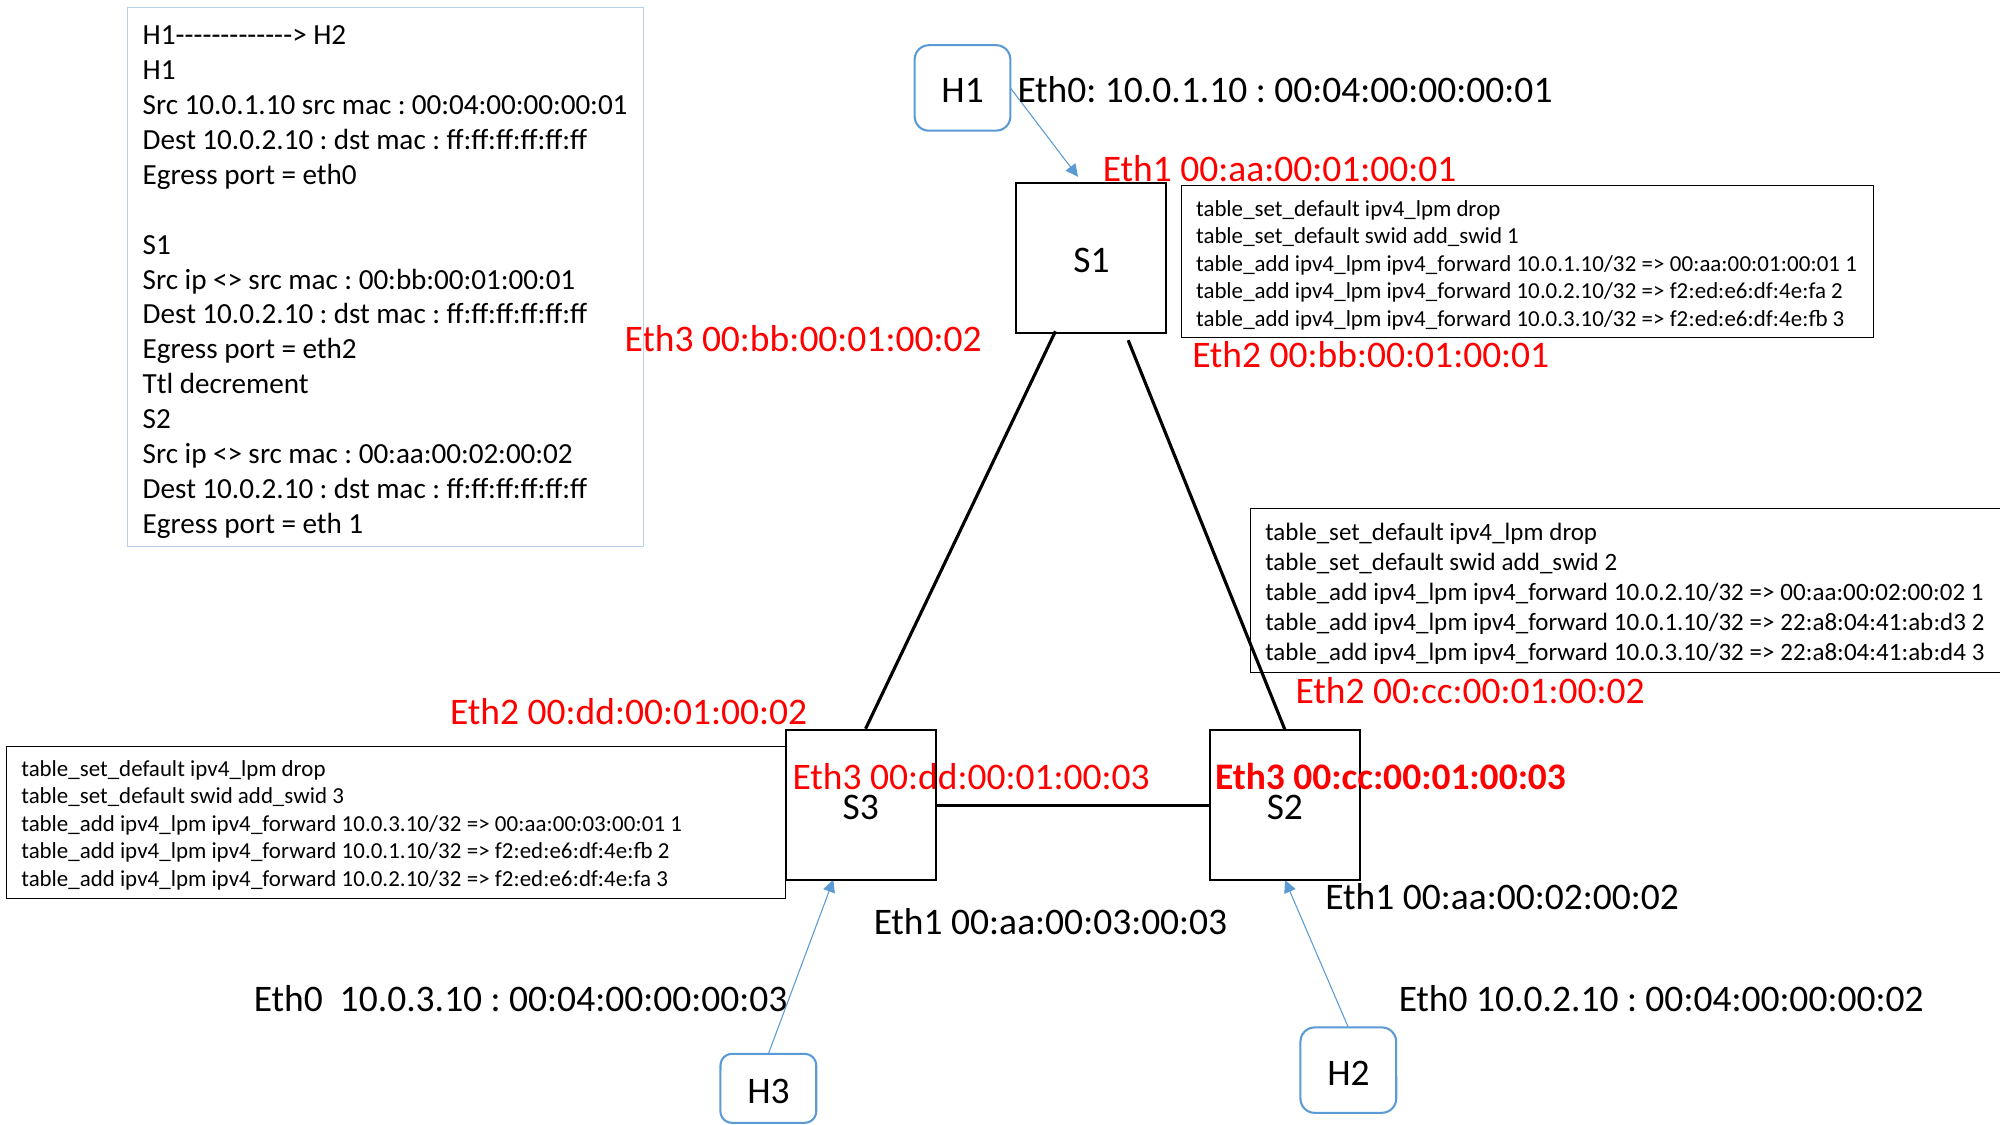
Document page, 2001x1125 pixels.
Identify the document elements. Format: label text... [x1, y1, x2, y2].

text_box Eth2 00:cc:00:01:00:02 [1286, 673, 1660, 719]
text_box Eth1 00:aa:00:02:00:02 [1349, 864, 1694, 925]
text_box Eth0 10.0.3.10 : 00:04:00:00:00:03 [239, 966, 768, 1027]
text_box Eth2 00:dd:00:01:00:02 [435, 679, 823, 746]
text_box table_set_default ipv4_lpm drop table_set_default swid add_swid 3 table_add ipv4_lpm ipv4_forward 10.0.3.10/32 => 00:aa:00:03:00:01 1 table_add ipv4_lpm ipv4_forward 10.0.1.10/32 => f2:ed:e6:df:4e:fb 2 table_add ipv4_lpm ipv4_forward 10.0.2.10/32 => f2:ed:e6:df:4e:fa 3 [6, 746, 786, 899]
text_box table_set_default ipv4_lpm drop table_set_default swid add_swid 2 table_add ipv4_lpm ipv4_forward 10.0.2.10/32 => 00:aa:00:02:00:02 1 table_add ipv4_lpm ipv4_forward 10.0.1.10/32 => 22:a8:04:41:ab:d3 2 table_add ipv4_lpm ipv4_forward 10.0.3.10/32 => 22:a8:04:41:ab:d4 3 [1286, 508, 2000, 673]
text_box Eth0: 10.0.1.10 : 00:04:00:00:00:01 [1002, 57, 1568, 118]
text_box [1285, 880, 1349, 1028]
text_box table_set_default ipv4_lpm drop table_set_default swid add_swid 1 table_add ipv4_lpm ipv4_forward 10.0.1.10/32 => 00:aa:00:01:00:01 1 table_add ipv4_lpm ipv4_forward 10.0.2.10/32 => f2:ed:e6:df:4e:fa 2 table_add ipv4_lpm ipv4_forward 10.0.3.10/32 => f2:ed:e6:df:4e:fb 3 [1181, 185, 1874, 338]
text_box H1 [913, 44, 1012, 132]
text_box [1128, 340, 1286, 731]
text_box Eth3 00:dd:00:01:00:03 [777, 744, 1165, 805]
text_box S2 [1209, 729, 1361, 744]
text_box Eth3 00:bb:00:01:00:02 [644, 306, 997, 367]
text_box S1 [1015, 182, 1167, 334]
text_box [768, 879, 834, 1054]
text_box S3 [785, 729, 937, 744]
text_box Eth1 00:aa:00:01:00:01 [1088, 136, 1472, 197]
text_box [1010, 87, 1079, 177]
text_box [865, 331, 1056, 729]
text_box Eth0 10.0.2.10 : 00:04:00:00:00:02 [1383, 966, 1939, 1027]
text_box Eth3 00:cc:00:01:00:03 [1200, 744, 1582, 805]
text_box H3 [719, 1052, 818, 1124]
text_box Eth1 00:aa:00:03:00:03 [859, 889, 1243, 950]
text_box H2 [1299, 1026, 1398, 1114]
text_box S3 [786, 805, 937, 881]
text_box S2 [1209, 805, 1361, 881]
text_box H1-------------> H2 H1 Src 10.0.1.10 src mac : 00:04:00:00:00:01 Dest 10.0.2.10 : dst mac : ff:ff:ff:ff:ff:ff Egress port = eth0 S1 Src ip <> src mac : 00:bb:00:01:00:01 Dest 10.0.2.10 : dst mac : ff:ff:ff:ff:ff:ff Egress port = eth2 Ttl decrement S2 Src ip <> src mac : 00:aa:00:02:00:02 Dest 10.0.2.10 : dst mac : ff:ff:ff:ff:ff:ff Egress port = eth 1 [127, 7, 644, 547]
text_box Eth2 00:bb:00:01:00:01 [1177, 322, 1565, 382]
